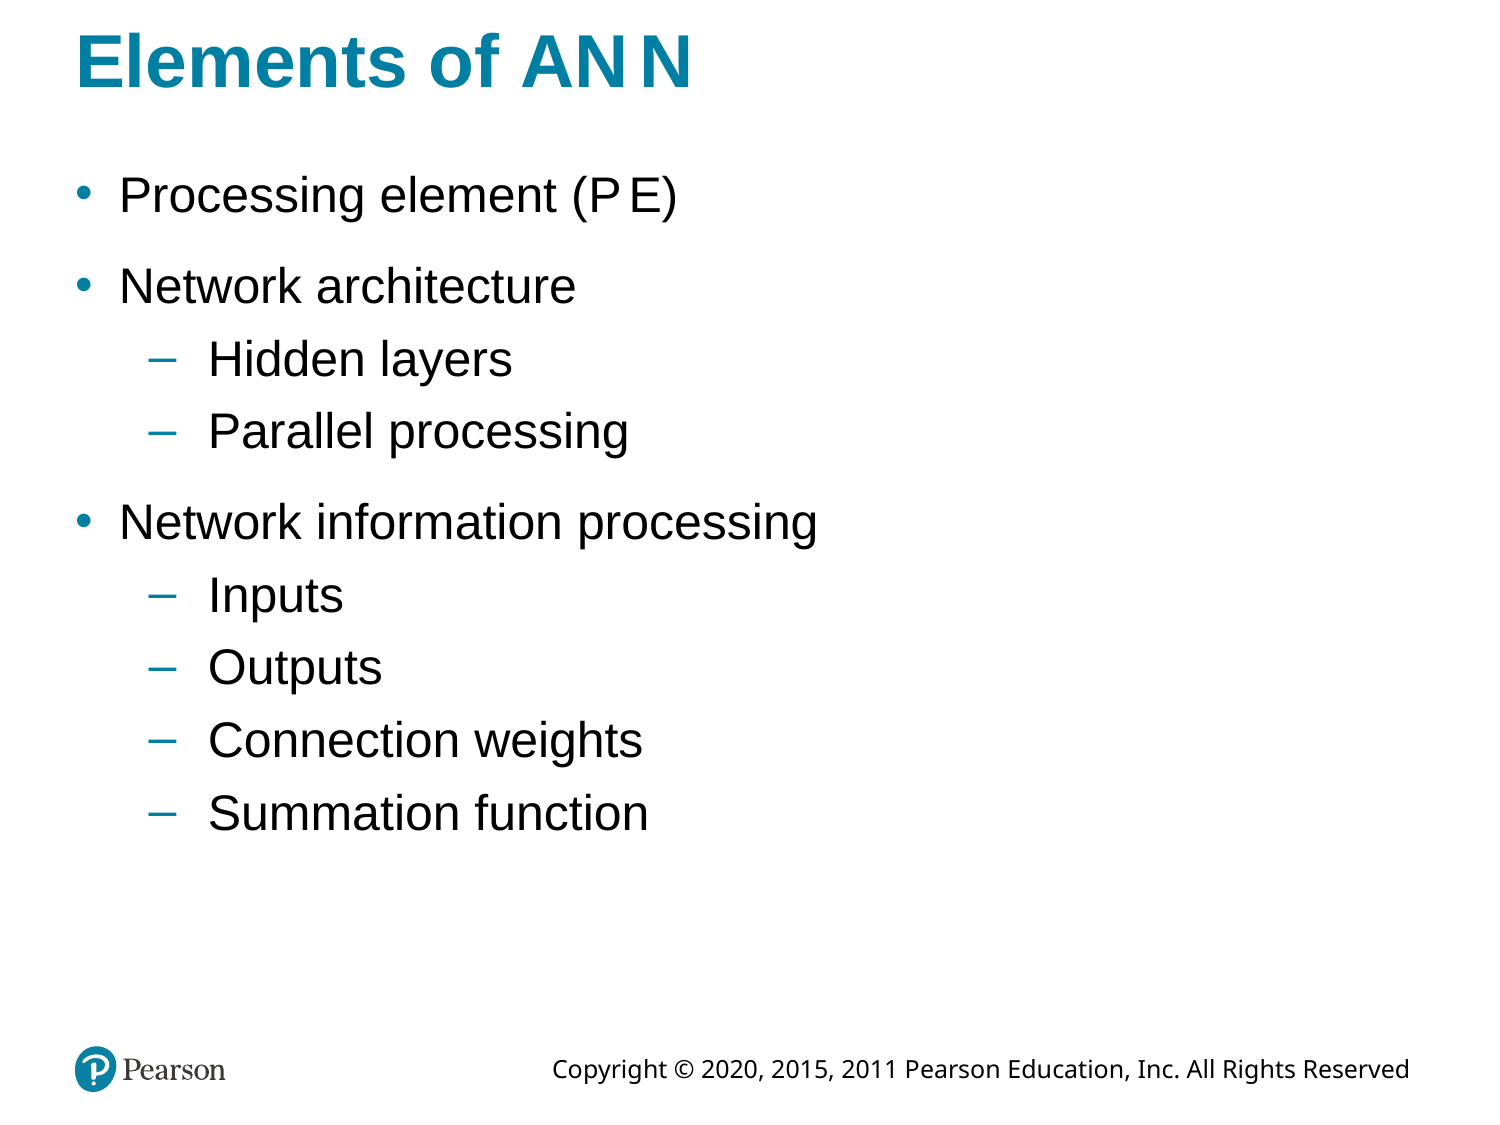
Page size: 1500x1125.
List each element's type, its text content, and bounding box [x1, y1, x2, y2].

title Elements of A N N [75, 0, 1413, 103]
list Processing element (P E) Network architecture Hidden layers Parallel processing Network information processing Inputs Outputs Connection weights Summation function [75, 162, 1413, 841]
